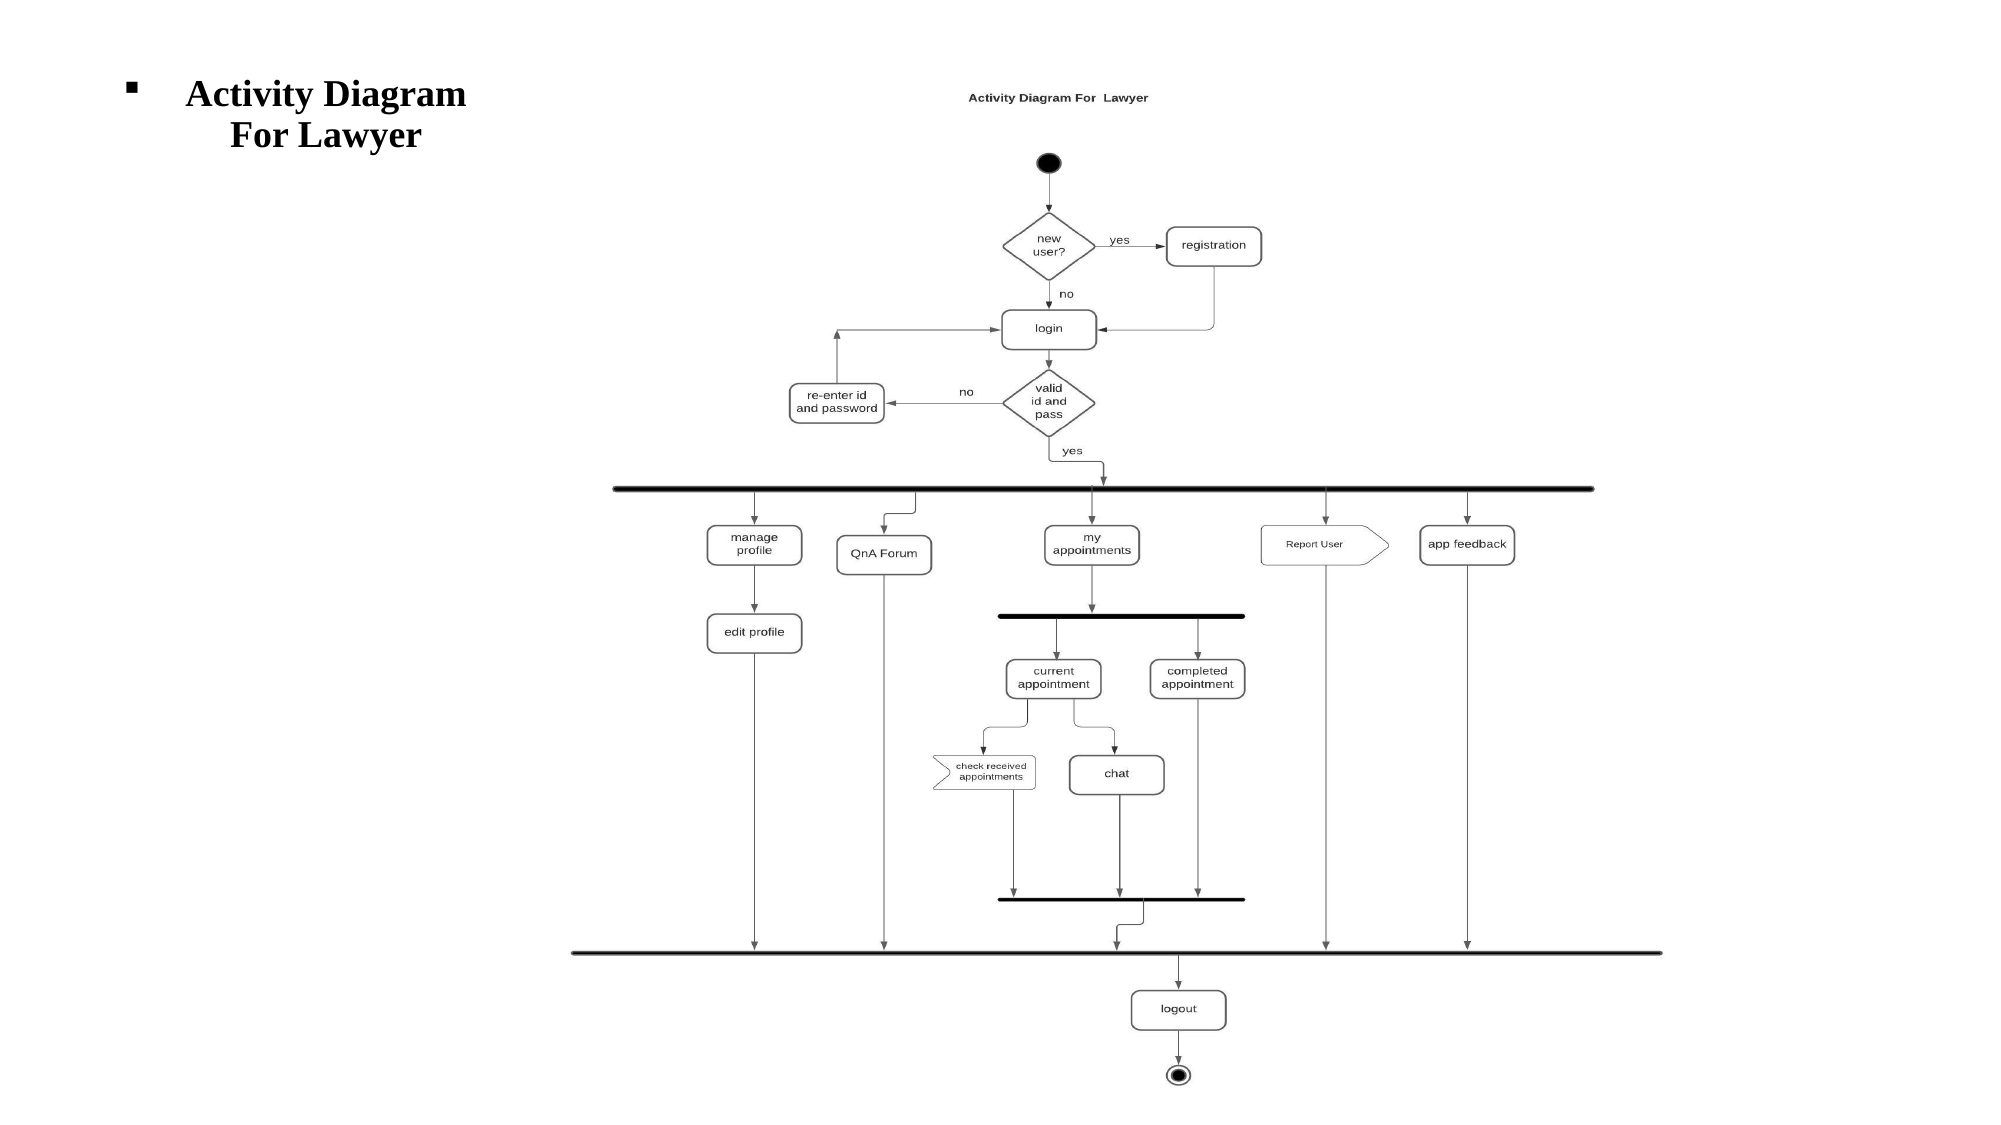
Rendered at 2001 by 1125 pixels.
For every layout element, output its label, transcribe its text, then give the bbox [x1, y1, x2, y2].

picture [548, 65, 1685, 1105]
text_box Activity Diagram For Lawyer [108, 66, 487, 194]
